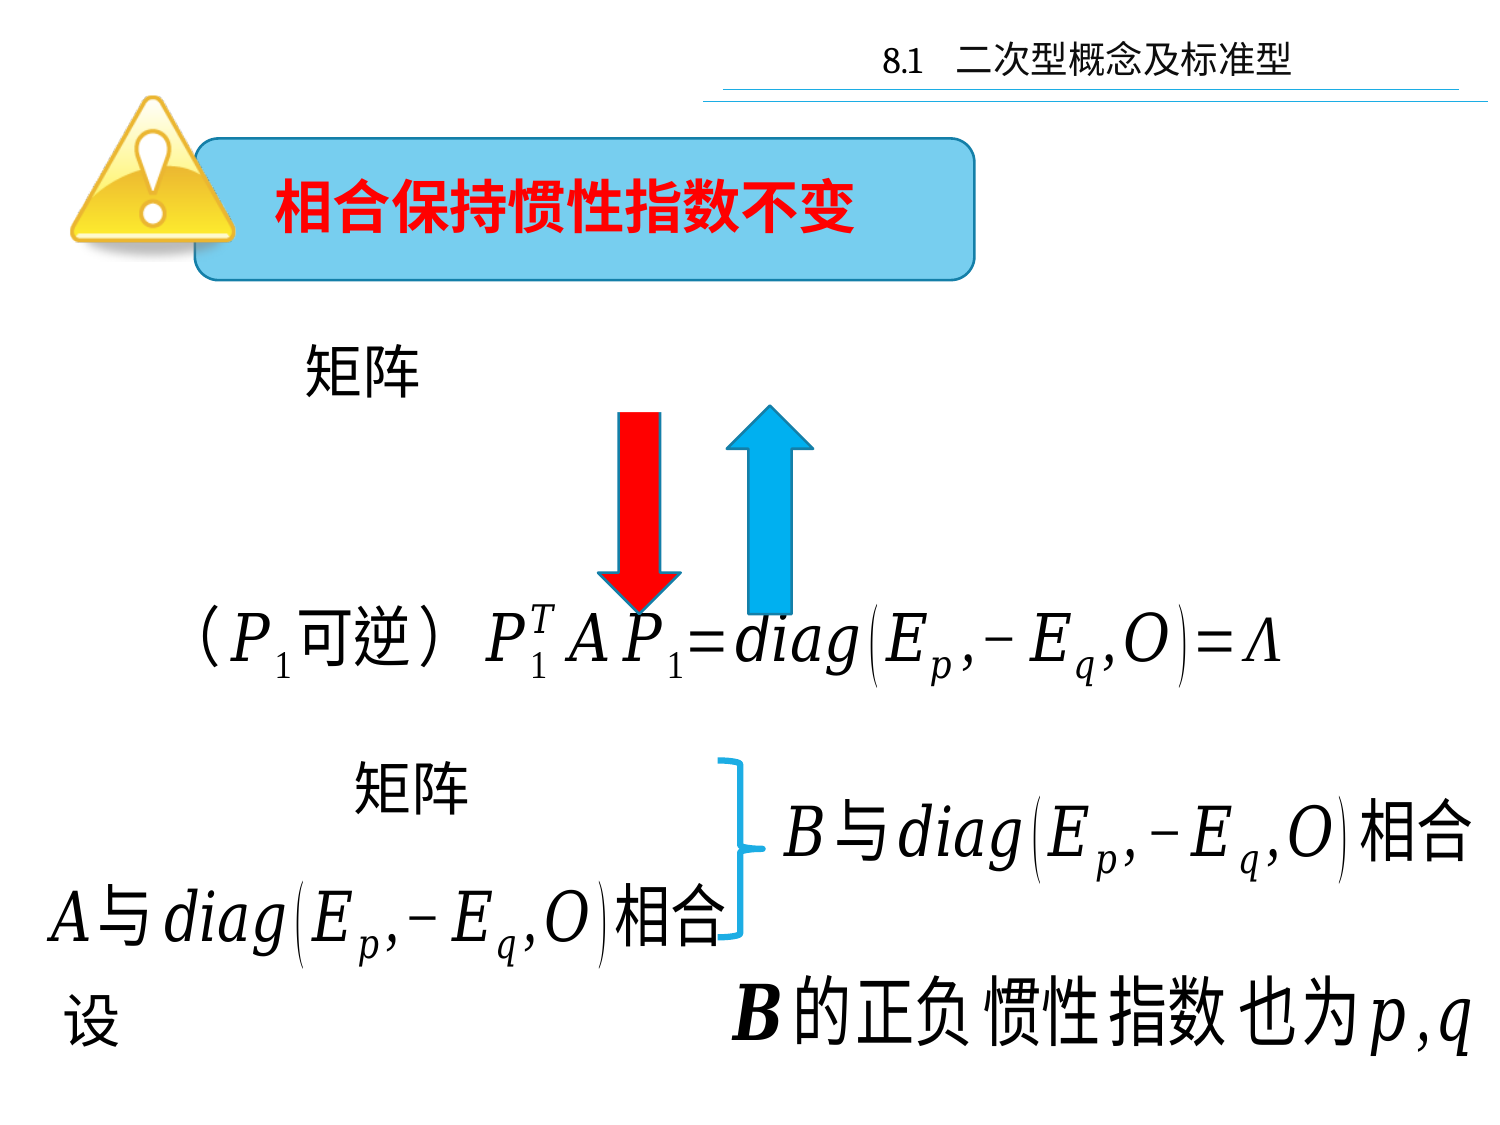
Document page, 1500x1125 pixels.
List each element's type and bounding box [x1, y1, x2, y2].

text_box [717, 759, 764, 939]
text_box [702, 28, 1489, 102]
text_box [596, 413, 682, 615]
text_box [64, 76, 1022, 281]
text_box [725, 404, 815, 616]
